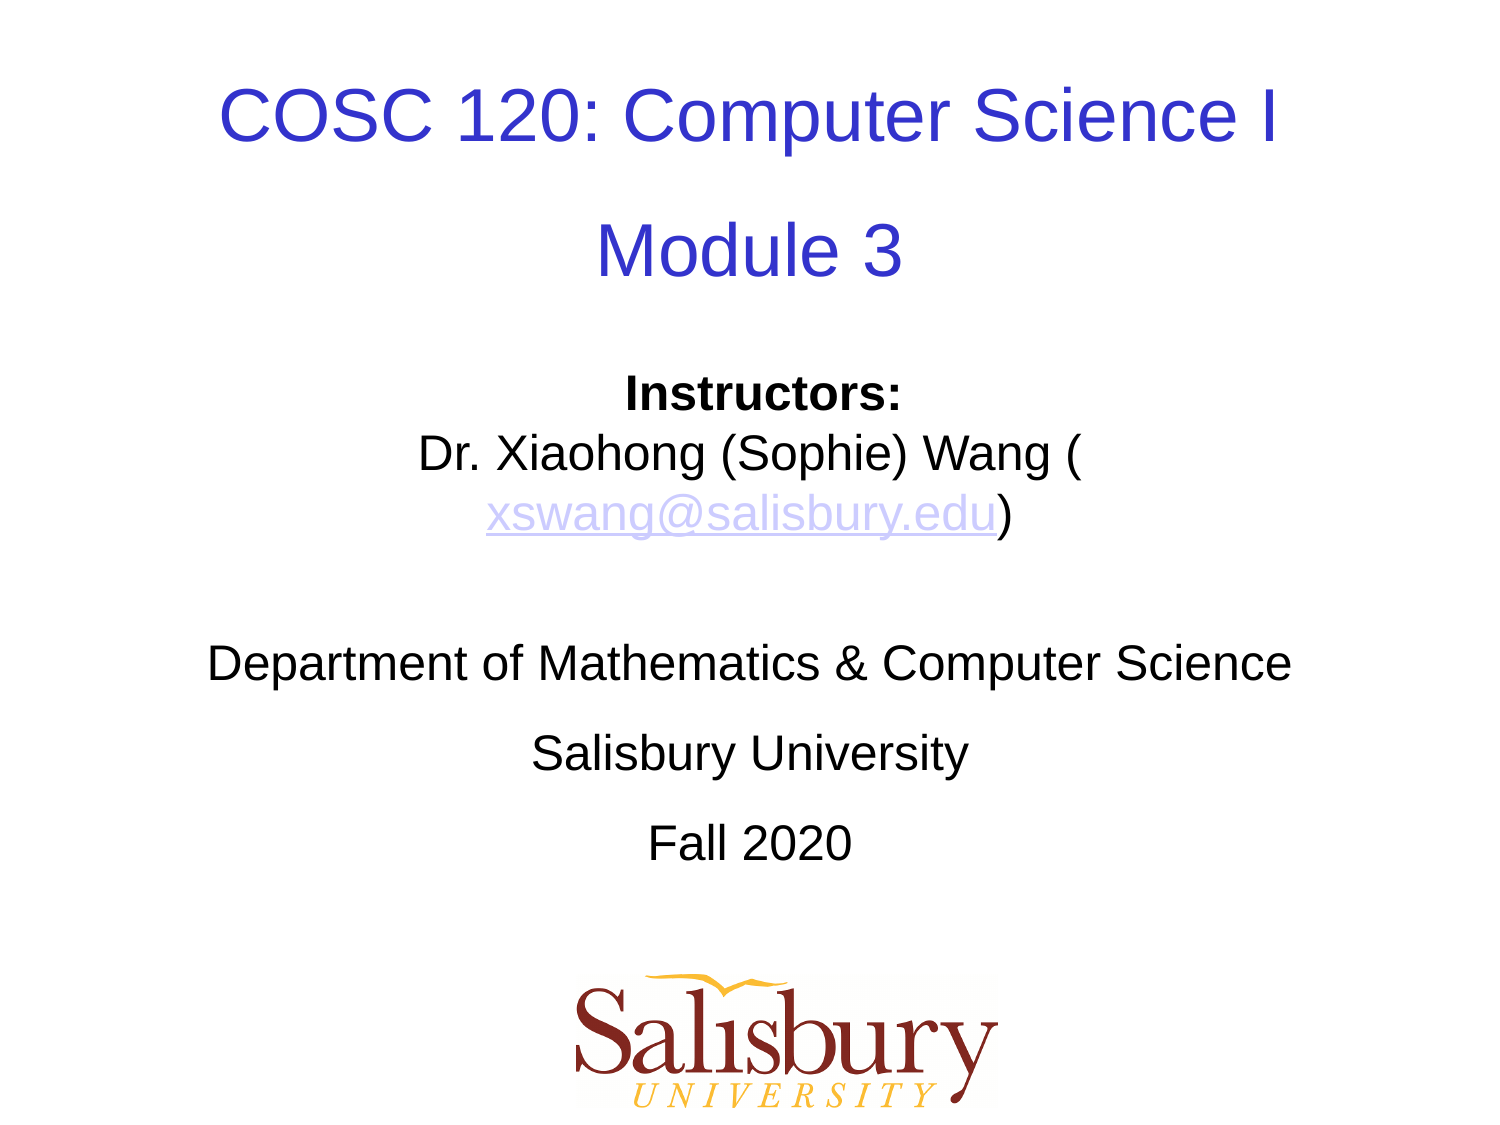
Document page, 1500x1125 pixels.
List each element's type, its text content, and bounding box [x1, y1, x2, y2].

picture [576, 974, 998, 1108]
text_box Instructors: Dr. Xiaohong (Sophie) Wang (xswang@salisbury.edu) Department of Mathematics & Computer Science Salisbury University Fall 2020 [162, 323, 1338, 896]
title COSC 120: Computer Science I Module 3 [37, 12, 1463, 300]
